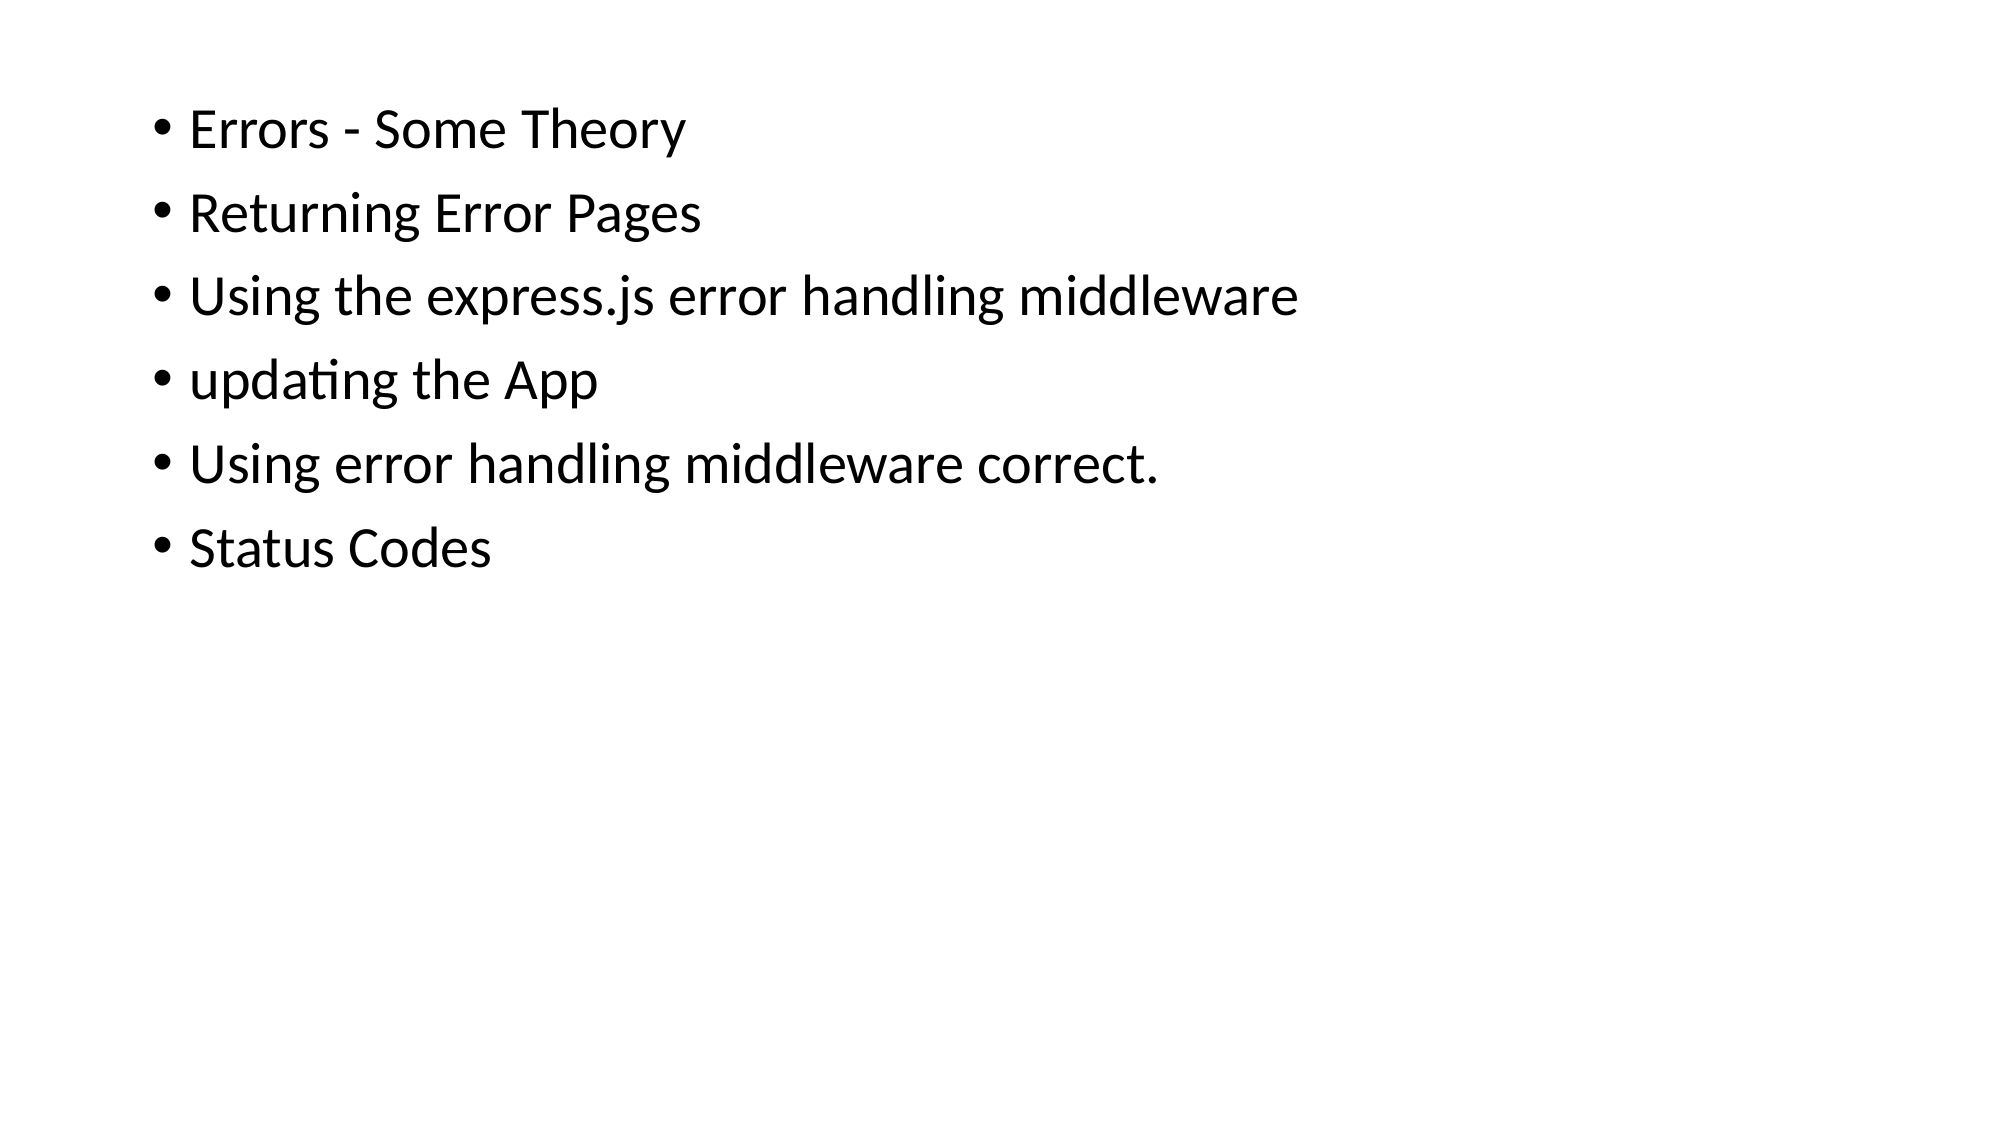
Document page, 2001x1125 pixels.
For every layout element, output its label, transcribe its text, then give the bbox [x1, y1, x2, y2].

list Errors - Some Theory Returning Error Pages Using the express.js error handling middleware updating the App Using error handling middleware correct. Status Codes [137, 90, 1863, 1014]
